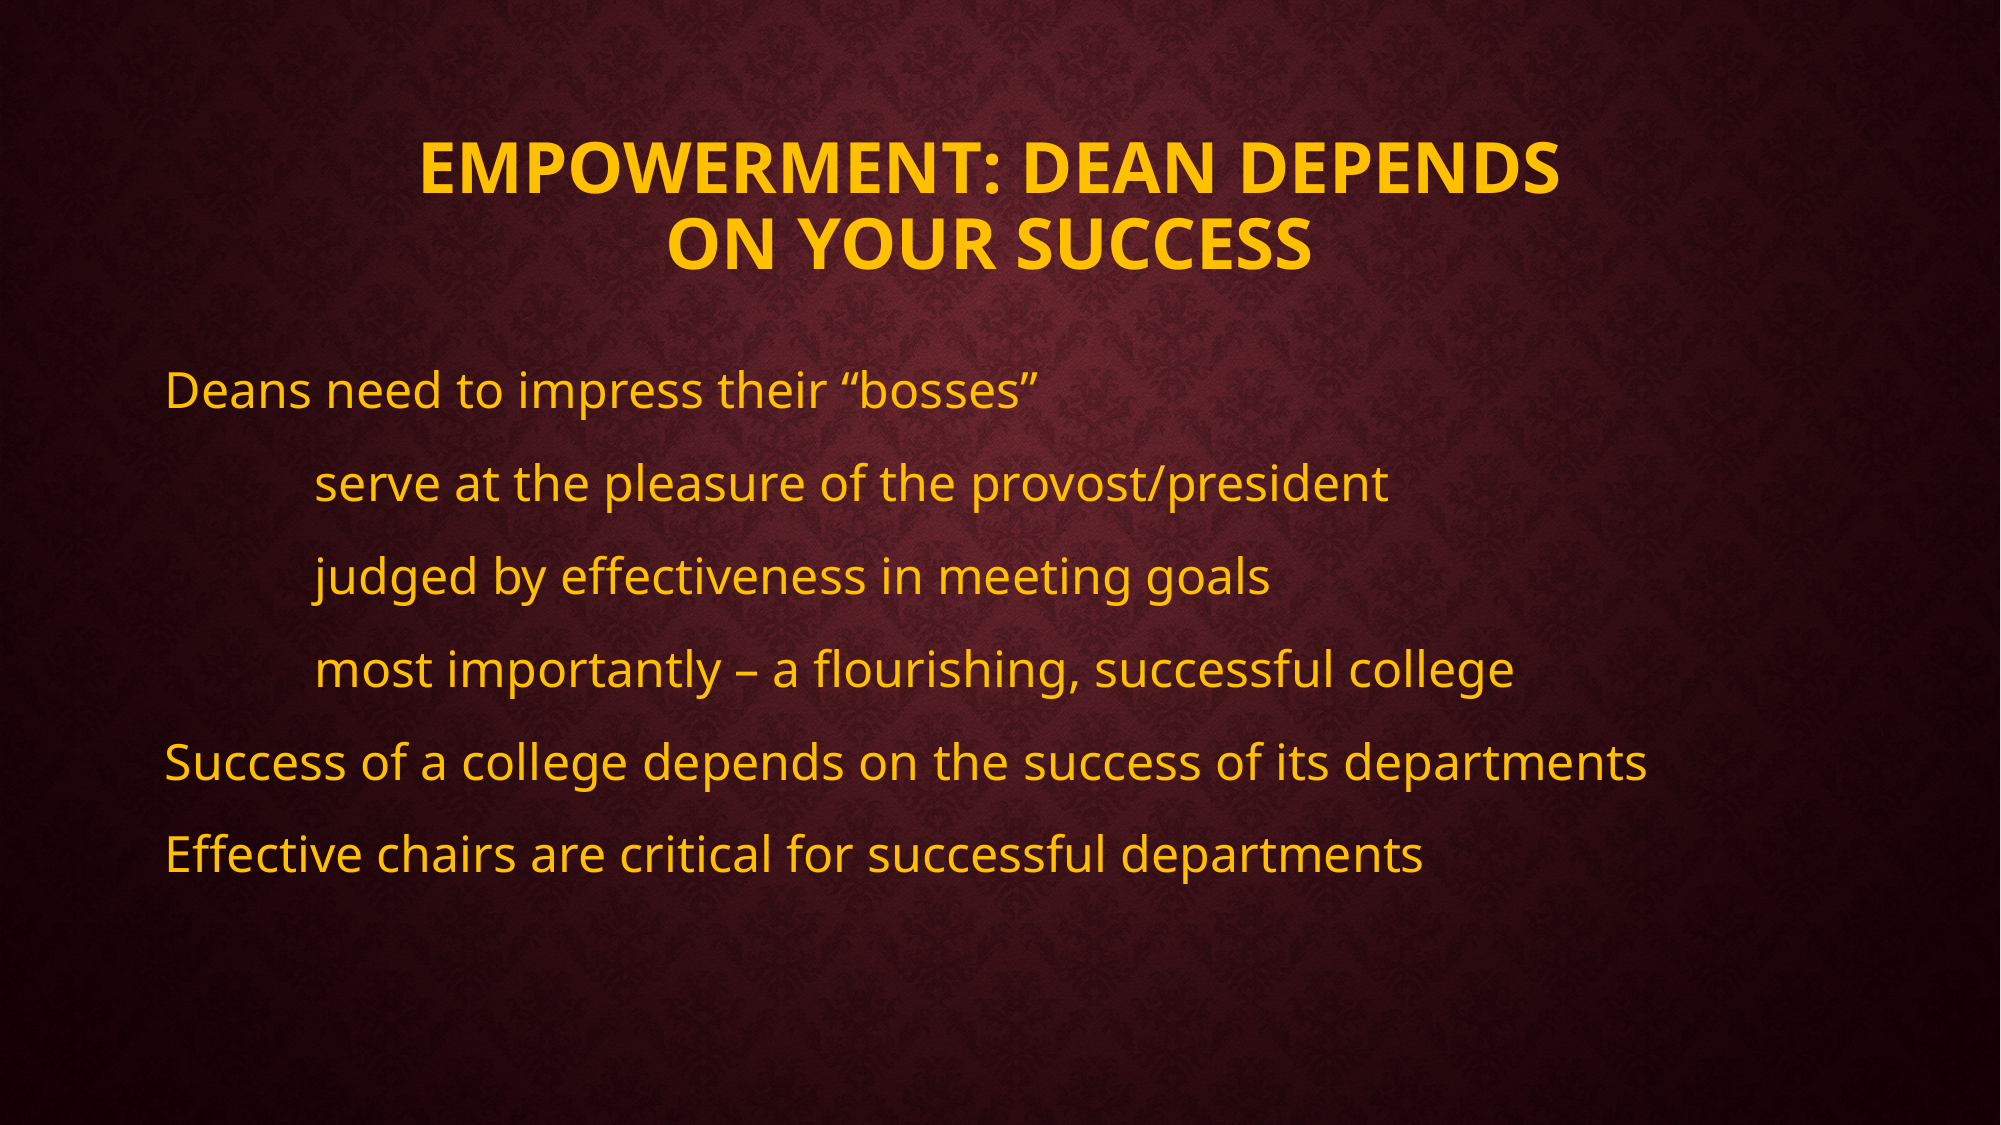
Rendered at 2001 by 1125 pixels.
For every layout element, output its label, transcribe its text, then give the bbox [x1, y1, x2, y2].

list Deans need to impress their “bosses” serve at the pleasure of the provost/president judged by effectiveness in meeting goals most importantly – a flourishing, successful college Success of a college depends on the success of its departments Effective chairs are critical for successful departments [149, 339, 1849, 1038]
title Empowerment: dean depends on your success [149, 99, 1849, 318]
